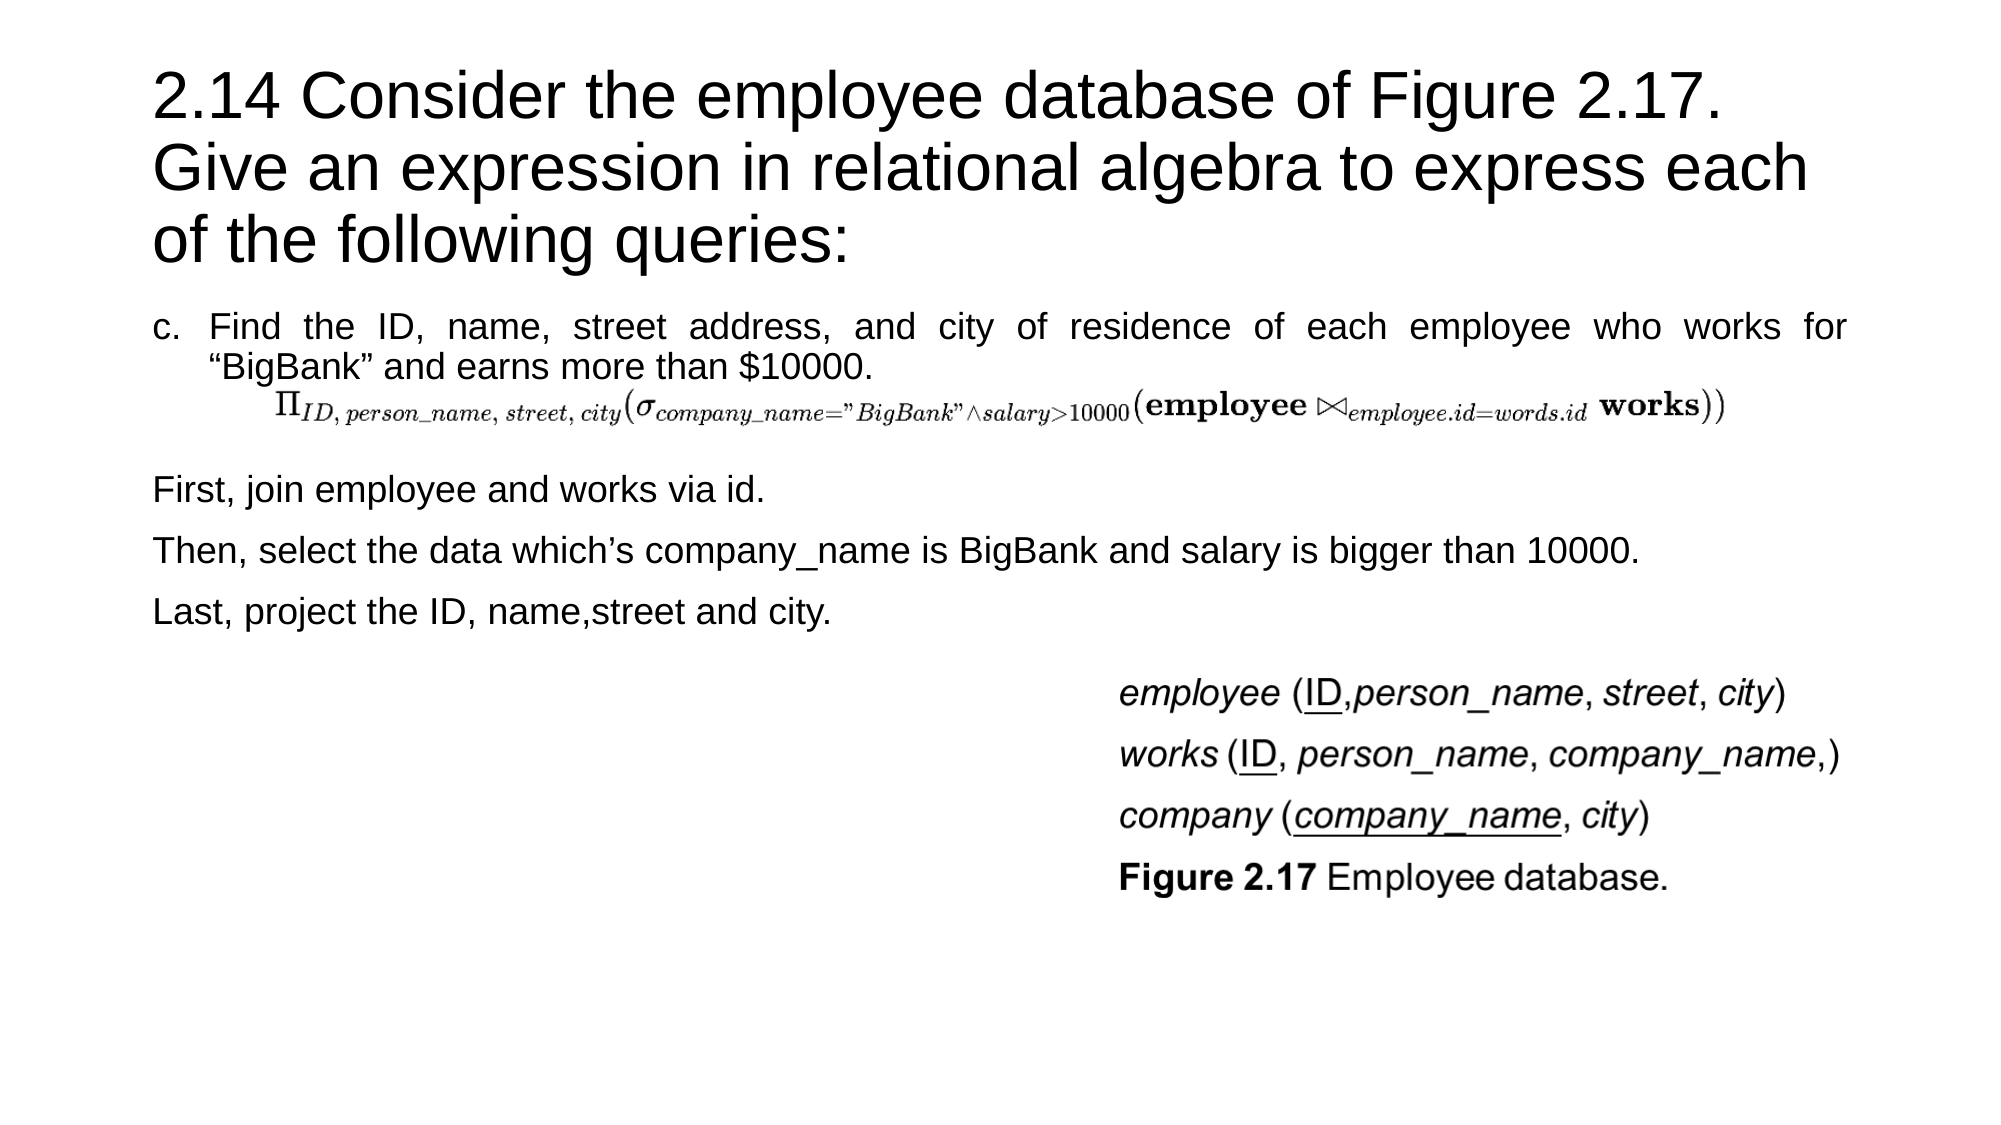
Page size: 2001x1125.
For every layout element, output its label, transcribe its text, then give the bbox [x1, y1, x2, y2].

title 2.14 Consider the employee database of Figure 2.17. Give an expression in relational algebra to express each of the following queries: [137, 59, 1863, 278]
picture [257, 370, 1743, 445]
picture [1095, 656, 1863, 922]
list Find the ID, name, street address, and city of residence of each employee who works for “BigBank” and earns more than $10000. First, join employee and works via id. Then, select the data which’s company_name is BigBank and salary is bigger than 10000. Last, project the ID, name,street and city. [137, 299, 1863, 1014]
